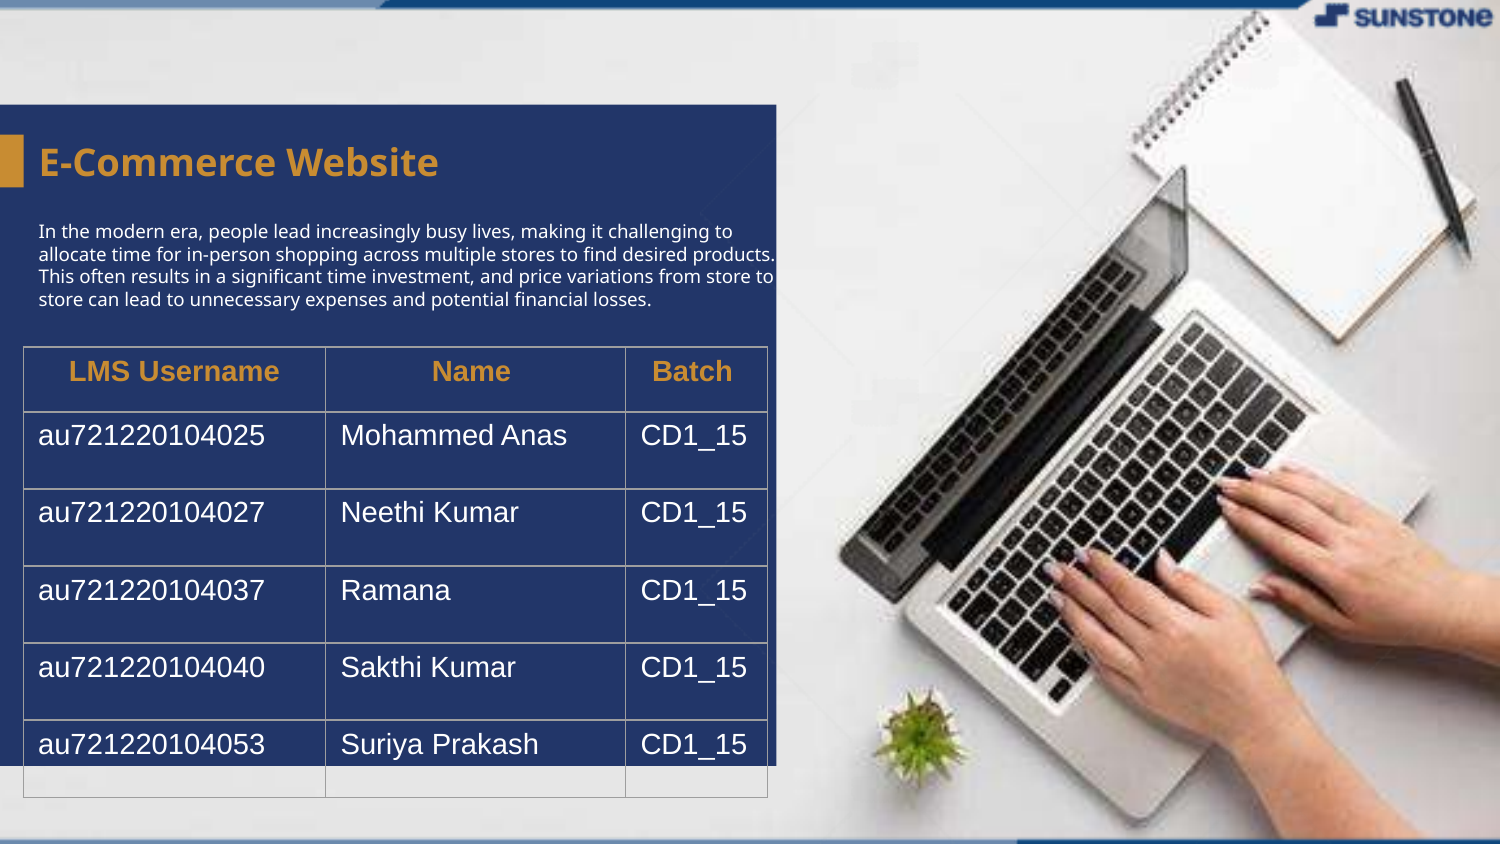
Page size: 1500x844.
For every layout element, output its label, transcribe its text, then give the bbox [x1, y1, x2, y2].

table_cell CD1_15 [626, 721, 694, 797]
title E-Commerce Website [23, 132, 585, 190]
picture [0, 0, 1500, 844]
table_cell CD1_15 [626, 567, 694, 642]
table_cell Neethi Kumar [326, 490, 625, 565]
table_header LMS Username [24, 348, 325, 411]
table_cell Mohammed Anas [326, 413, 625, 488]
table_cell au721220104027 [24, 490, 325, 565]
table_header Batch [626, 348, 694, 411]
table_cell Sakthi Kumar [326, 644, 625, 719]
list In the modern era, people lead increasingly busy lives, making it challenging to allocate time for in-person shopping across multiple stores to find desired products. This often results in a significant time investment, and price variations from store to store can lead to unnecessary expenses and potential financial losses. [23, 212, 694, 346]
table_cell au721220104037 [24, 567, 325, 642]
table_cell au721220104053 [24, 721, 325, 797]
table_cell au721220104025 [24, 413, 325, 488]
table_cell CD1_15 [626, 644, 694, 719]
table_cell Suriya Prakash [326, 721, 625, 797]
table_cell CD1_15 [626, 413, 694, 488]
table_header Name [326, 348, 625, 411]
table_cell au721220104040 [24, 644, 325, 719]
table_cell Ramana [326, 567, 625, 642]
table_cell CD1_15 [626, 490, 694, 565]
